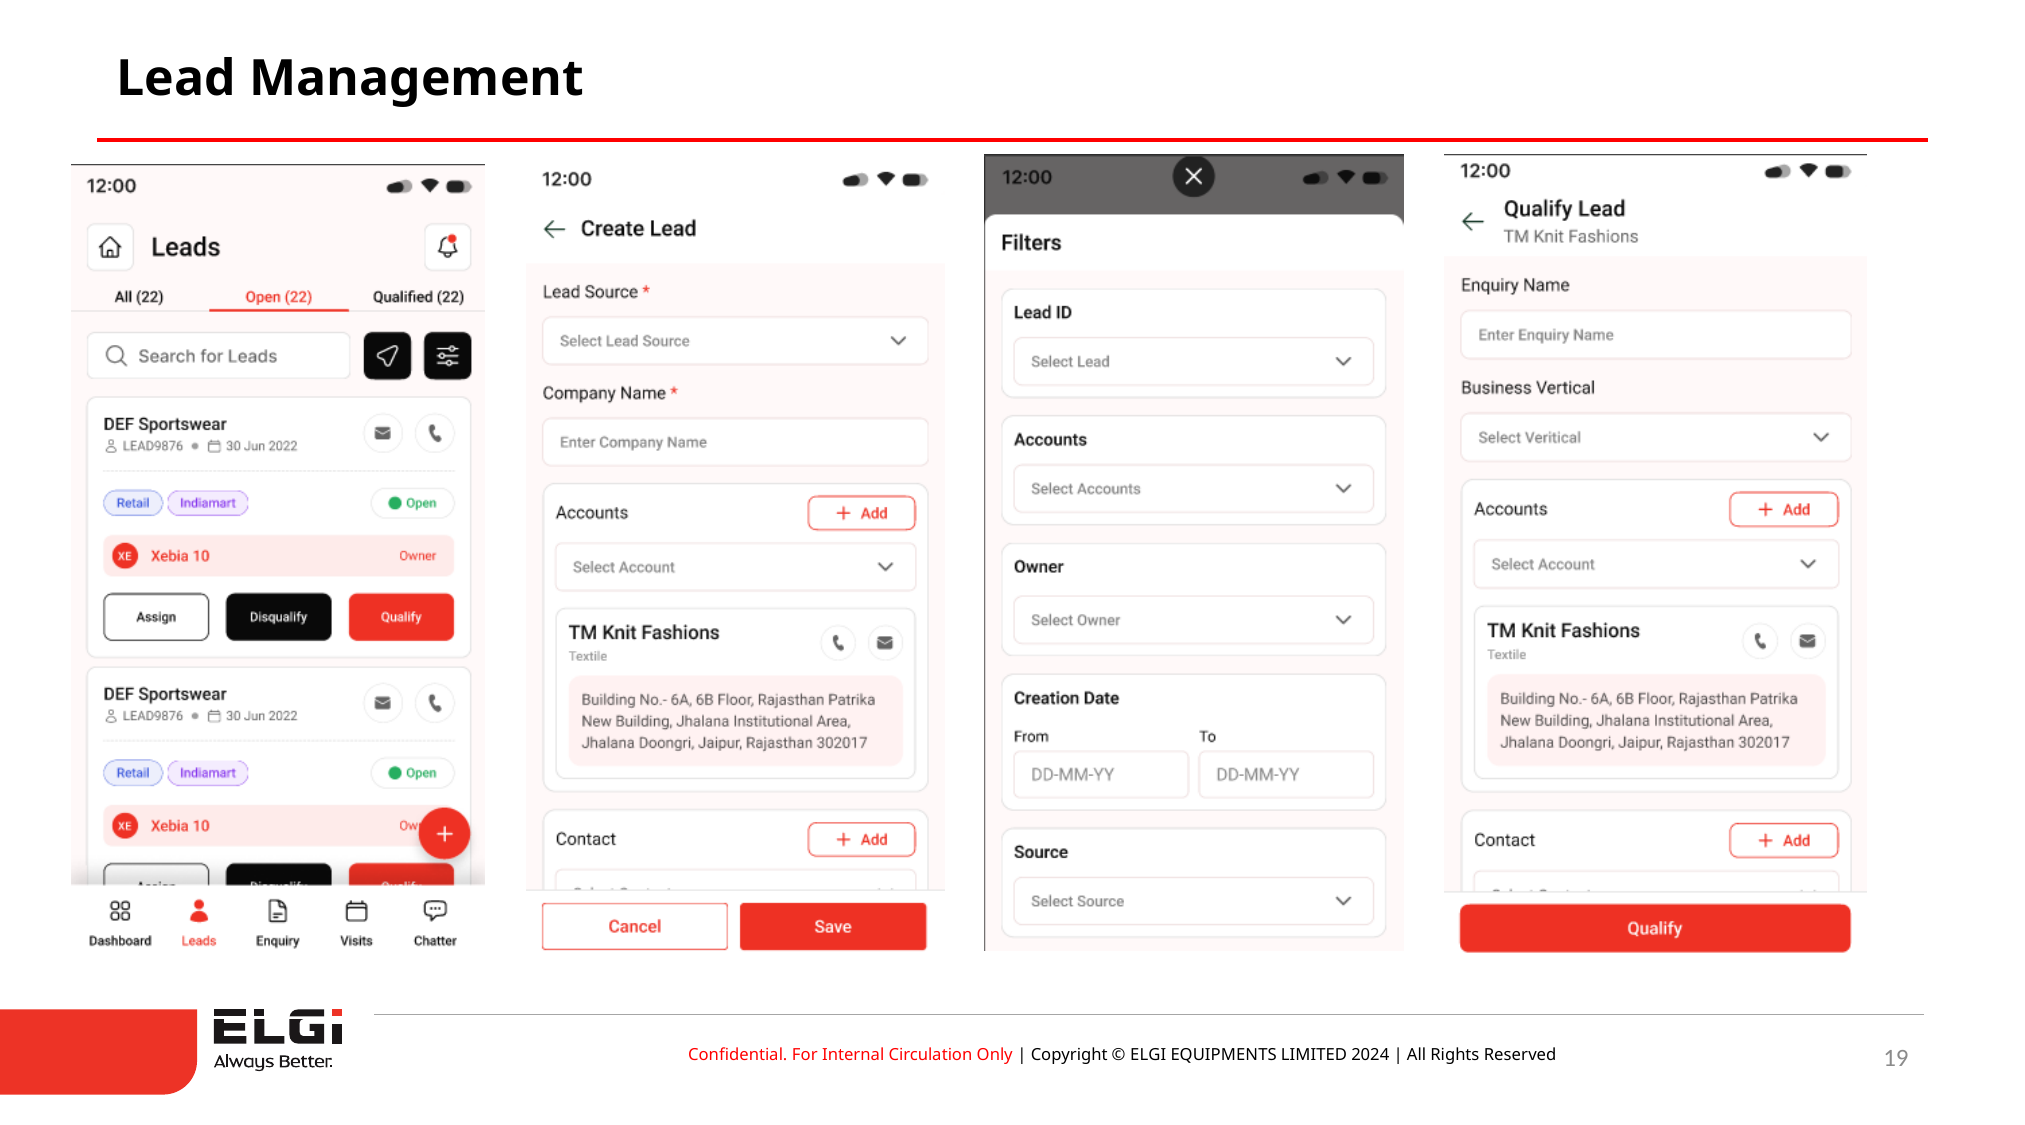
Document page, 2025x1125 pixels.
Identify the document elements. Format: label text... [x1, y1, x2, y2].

list Lead Management [101, 45, 1861, 130]
picture [70, 164, 485, 961]
picture [526, 164, 945, 961]
picture [1444, 154, 1867, 961]
picture [984, 154, 1404, 951]
